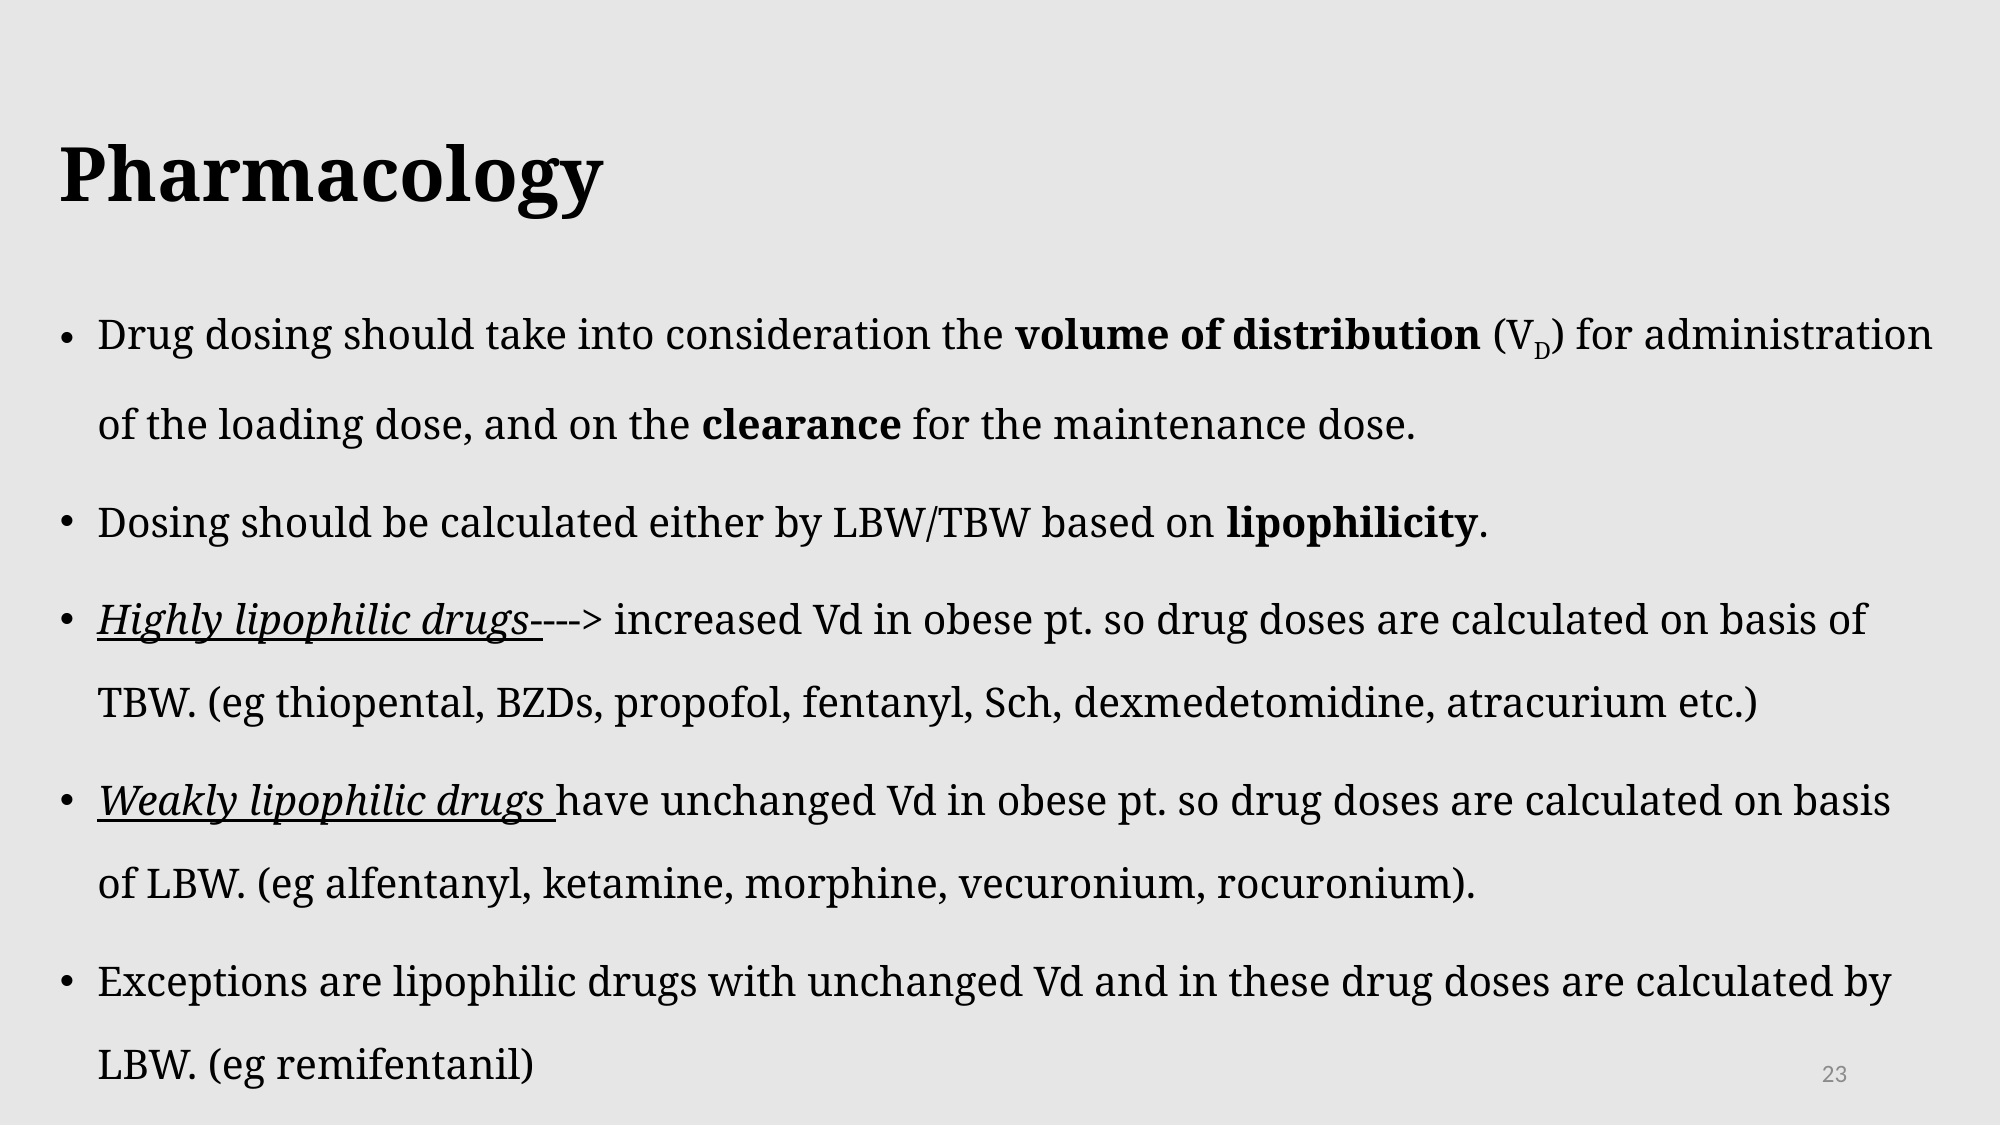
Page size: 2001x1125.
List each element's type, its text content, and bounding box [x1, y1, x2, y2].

list Drug dosing should take into consideration the volume of distribution (VD) for administration of the loading dose, and on the clearance for the maintenance dose. Dosing should be calculated either by LBW/TBW based on lipophilicity. Highly lipophilic drugs----> increased Vd in obese pt. so drug doses are calculated on basis of TBW. (eg thiopental, BZDs, propofol, fentanyl, Sch, dexmedetomidine, atracurium etc.) Weakly lipophilic drugs have unchanged Vd in obese pt. so drug doses are calculated on basis of LBW. (eg alfentanyl, ketamine, morphine, vecuronium, rocuronium). Exceptions are lipophilic drugs with unchanged Vd and in these drug doses are calculated by LBW. (eg remifentanil) [44, 262, 1953, 1103]
slide_number 23 [1412, 1042, 1863, 1103]
title Pharmacology [44, 68, 1770, 262]
